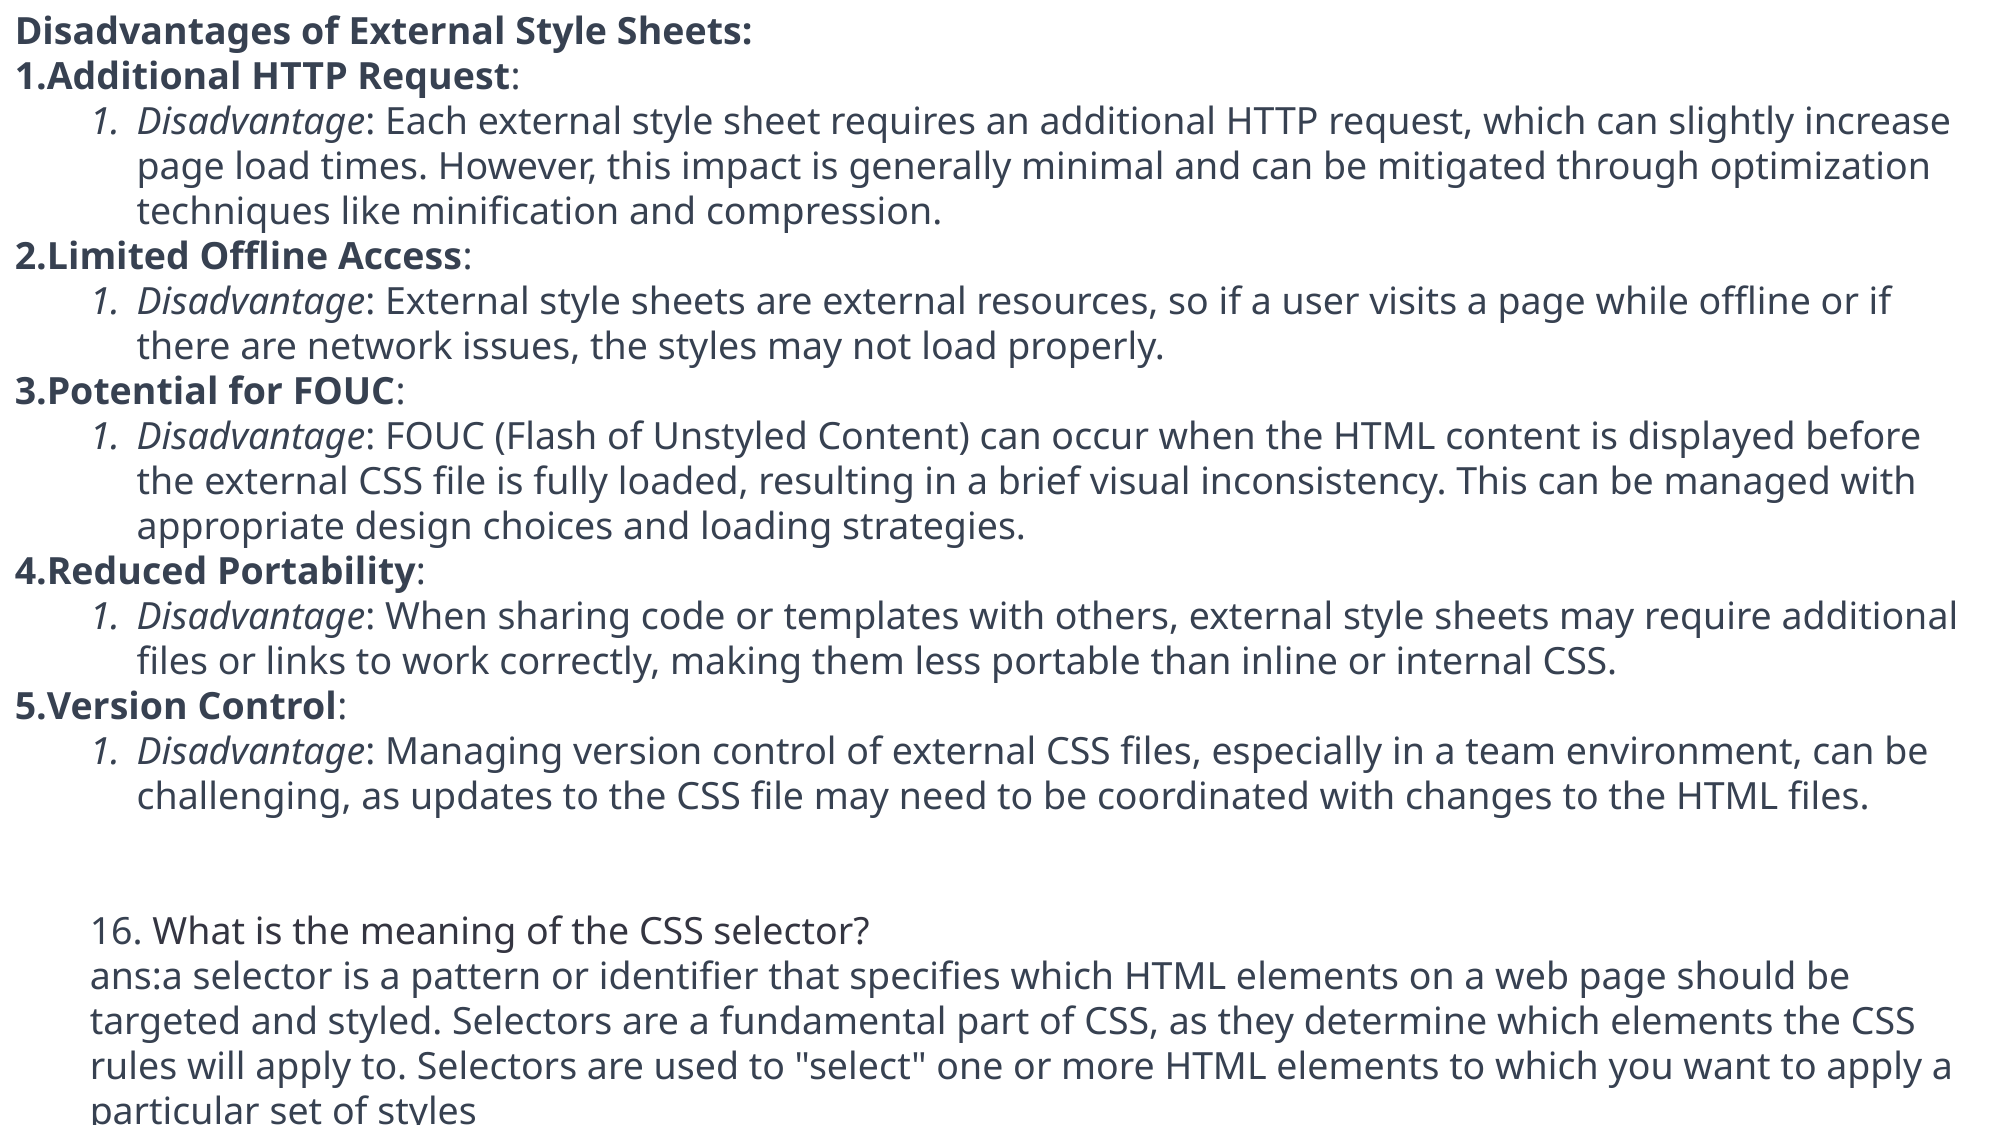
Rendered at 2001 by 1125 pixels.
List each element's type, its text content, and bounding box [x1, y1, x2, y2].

text_box Disadvantages of External Style Sheets: Additional HTTP Request: Disadvantage: Each external style sheet requires an additional HTTP request, which can slightly increase page load times. However, this impact is generally minimal and can be mitigated through optimization techniques like minification and compression. Limited Offline Access: Disadvantage: External style sheets are external resources, so if a user visits a page while offline or if there are network issues, the styles may not load properly. Potential for FOUC: Disadvantage: FOUC (Flash of Unstyled Content) can occur when the HTML content is displayed before the external CSS file is fully loaded, resulting in a brief visual inconsistency. This can be managed with appropriate design choices and loading strategies. Reduced Portability: Disadvantage: When sharing code or templates with others, external style sheets may require additional files or links to work correctly, making them less portable than inline or internal CSS. Version Control: Disadvantage: Managing version control of external CSS files, especially in a team environment, can be challenging, as updates to the CSS file may need to be coordinated with changes to the HTML files. 16. What is the meaning of the CSS selector? ans:a selector is a pattern or identifier that specifies which HTML elements on a web page should be targeted and styled. Selectors are a fundamental part of CSS, as they determine which elements the CSS rules will apply to. Selectors are used to "select" one or more HTML elements to which you want to apply a particular set of styles [0, 0, 2000, 1125]
